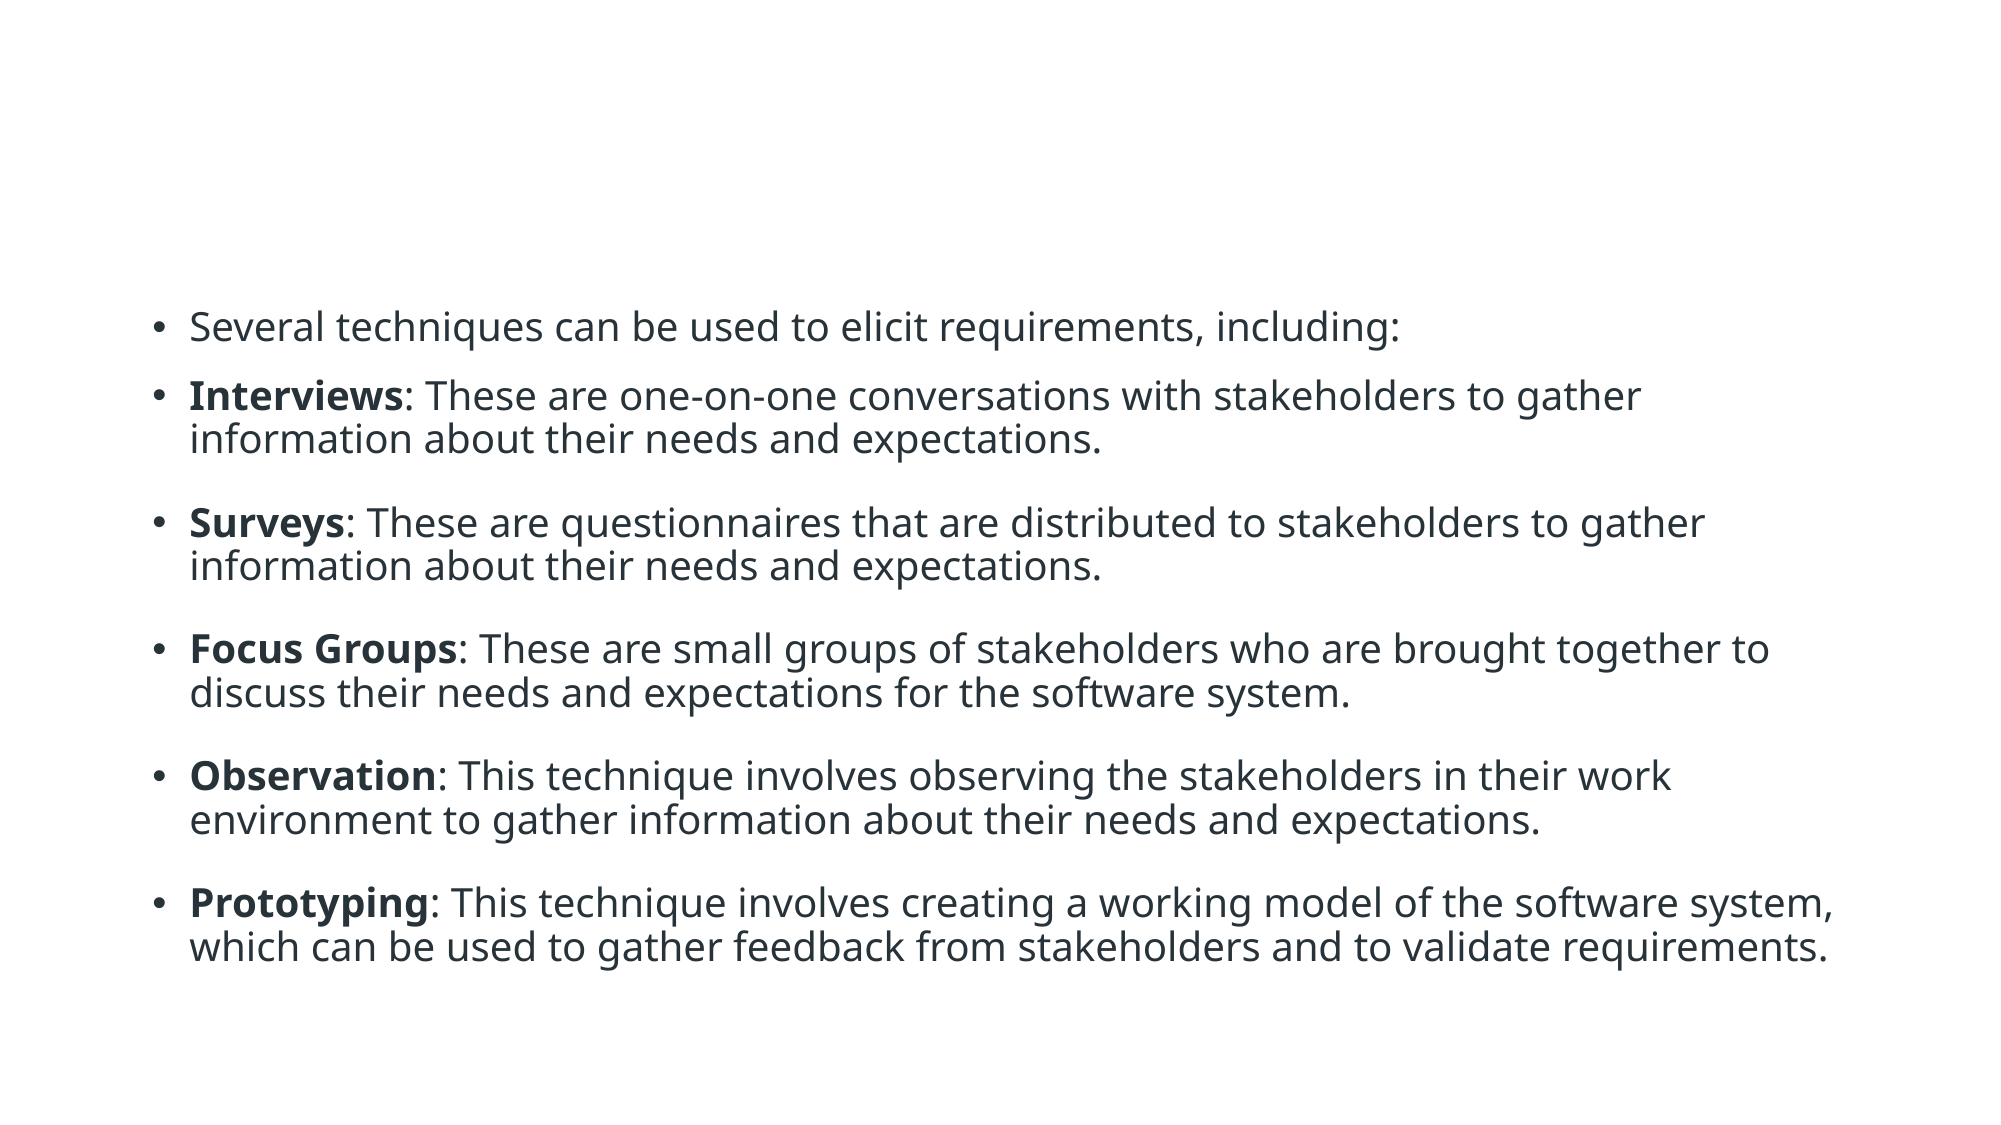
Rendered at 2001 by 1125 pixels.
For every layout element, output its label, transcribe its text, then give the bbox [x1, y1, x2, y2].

list Several techniques can be used to elicit requirements, including: Interviews: These are one-on-one conversations with stakeholders to gather information about their needs and expectations. Surveys: These are questionnaires that are distributed to stakeholders to gather information about their needs and expectations. Focus Groups: These are small groups of stakeholders who are brought together to discuss their needs and expectations for the software system. Observation: This technique involves observing the stakeholders in their work environment to gather information about their needs and expectations. Prototyping: This technique involves creating a working model of the software system, which can be used to gather feedback from stakeholders and to validate requirements. [137, 299, 1863, 1014]
